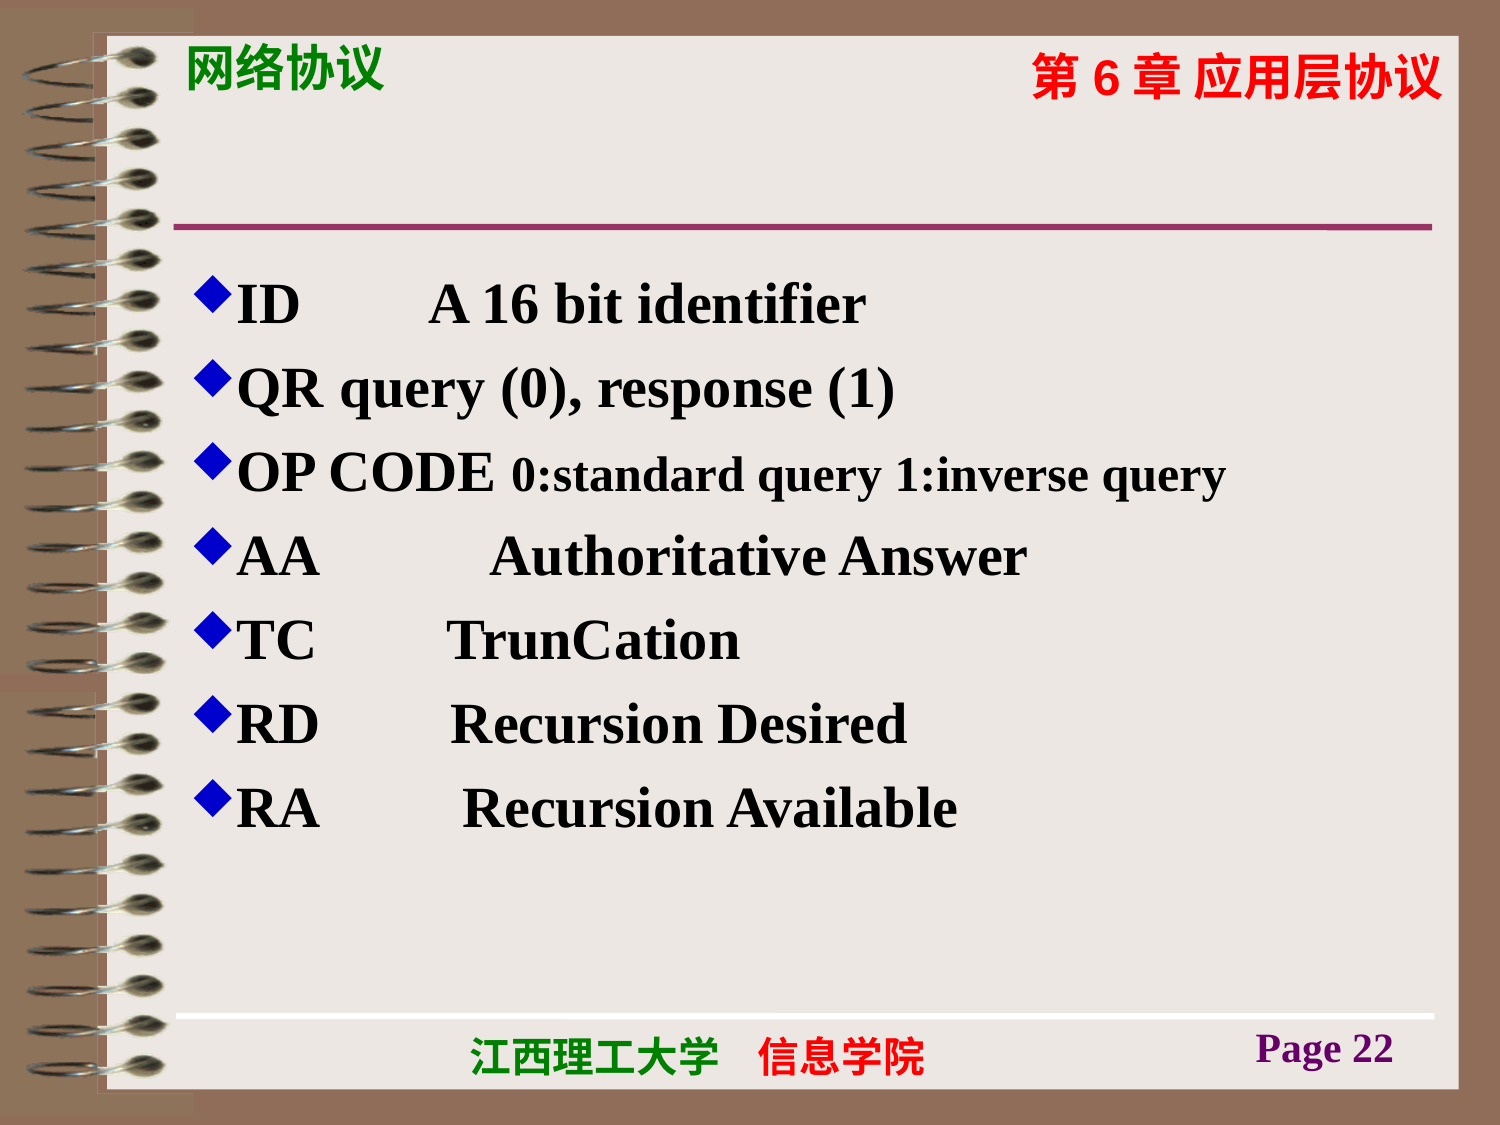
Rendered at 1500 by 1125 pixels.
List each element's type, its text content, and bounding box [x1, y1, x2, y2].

picture [0, 692, 194, 1115]
list ID A 16 bit identifier QR query (0), response (1) OP CODE 0:standard query 1:inverse query AA Authoritative Answer TC TrunCation RD Recursion Desired RA Recursion Available [174, 243, 1426, 998]
slide_number Page 22 [1196, 1013, 1410, 1066]
picture [0, 8, 194, 674]
